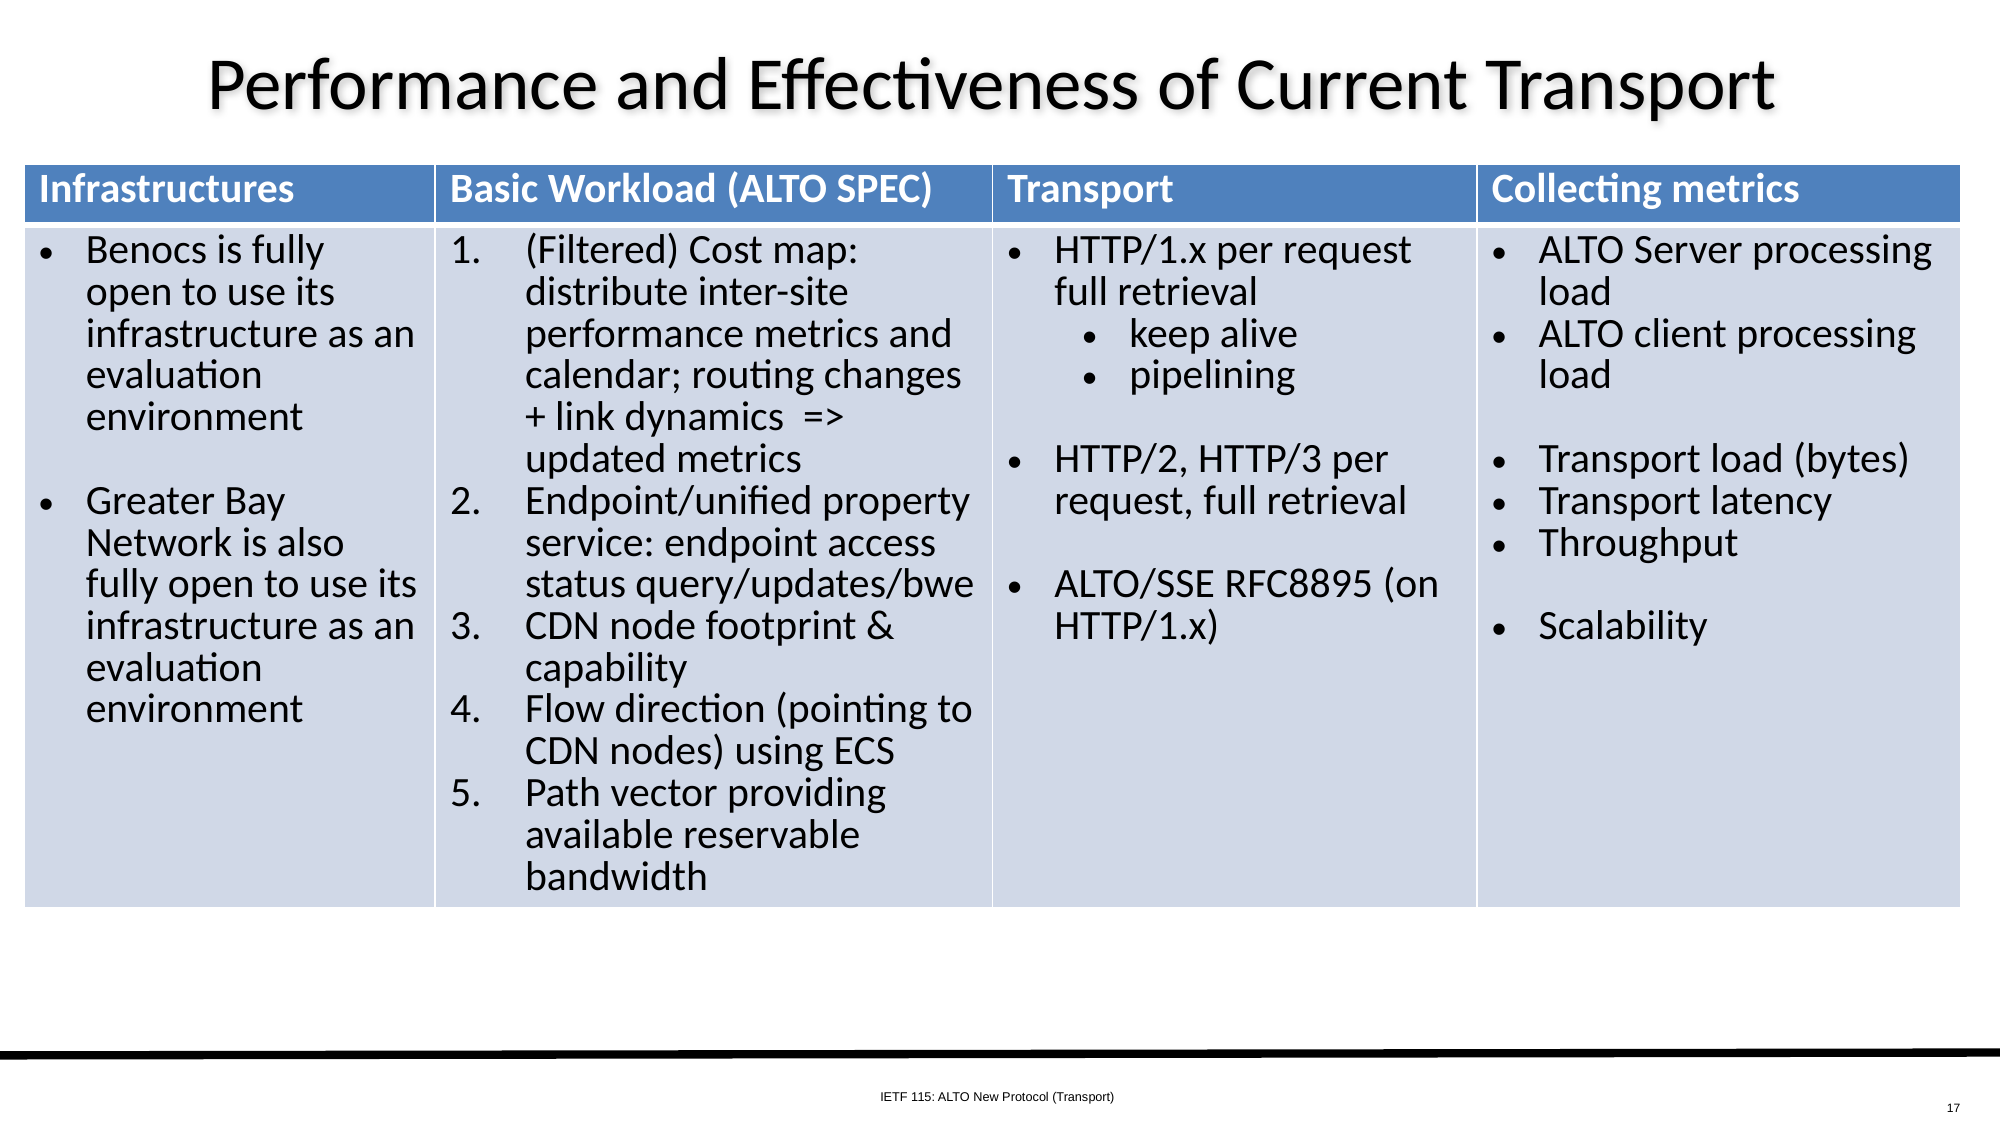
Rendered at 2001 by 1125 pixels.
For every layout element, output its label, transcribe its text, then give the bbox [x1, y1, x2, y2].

title Performance and Effectiveness of Current Transport [55, 22, 1930, 136]
table_cell ALTO Server processing load ALTO client processing load Transport load (bytes) Transport latency Throughput Scalability [1478, 228, 1960, 907]
table_header Transport [993, 165, 1476, 222]
table_cell (Filtered) Cost map: distribute inter-site performance metrics and calendar; routing changes + link dynamics => updated metrics Endpoint/unified property service: endpoint access status query/updates/bwe CDN node footprint & capability Flow direction (pointing to CDN nodes) using ECS Path vector providing available reservable bandwidth [436, 228, 992, 907]
table_header Collecting metrics [1478, 165, 1960, 222]
table_cell Benocs is fully open to use its infrastructure as an evaluation environment Greater Bay Network is also fully open to use its infrastructure as an evaluation environment [25, 228, 434, 907]
table_header Basic Workload (ALTO SPEC) [436, 165, 992, 222]
table_cell HTTP/1.x per request full retrieval keep alive pipelining HTTP/2, HTTP/3 per request, full retrieval ALTO/SSE RFC8895 (on HTTP/1.x) [993, 228, 1476, 907]
table_header Infrastructures [25, 165, 434, 222]
